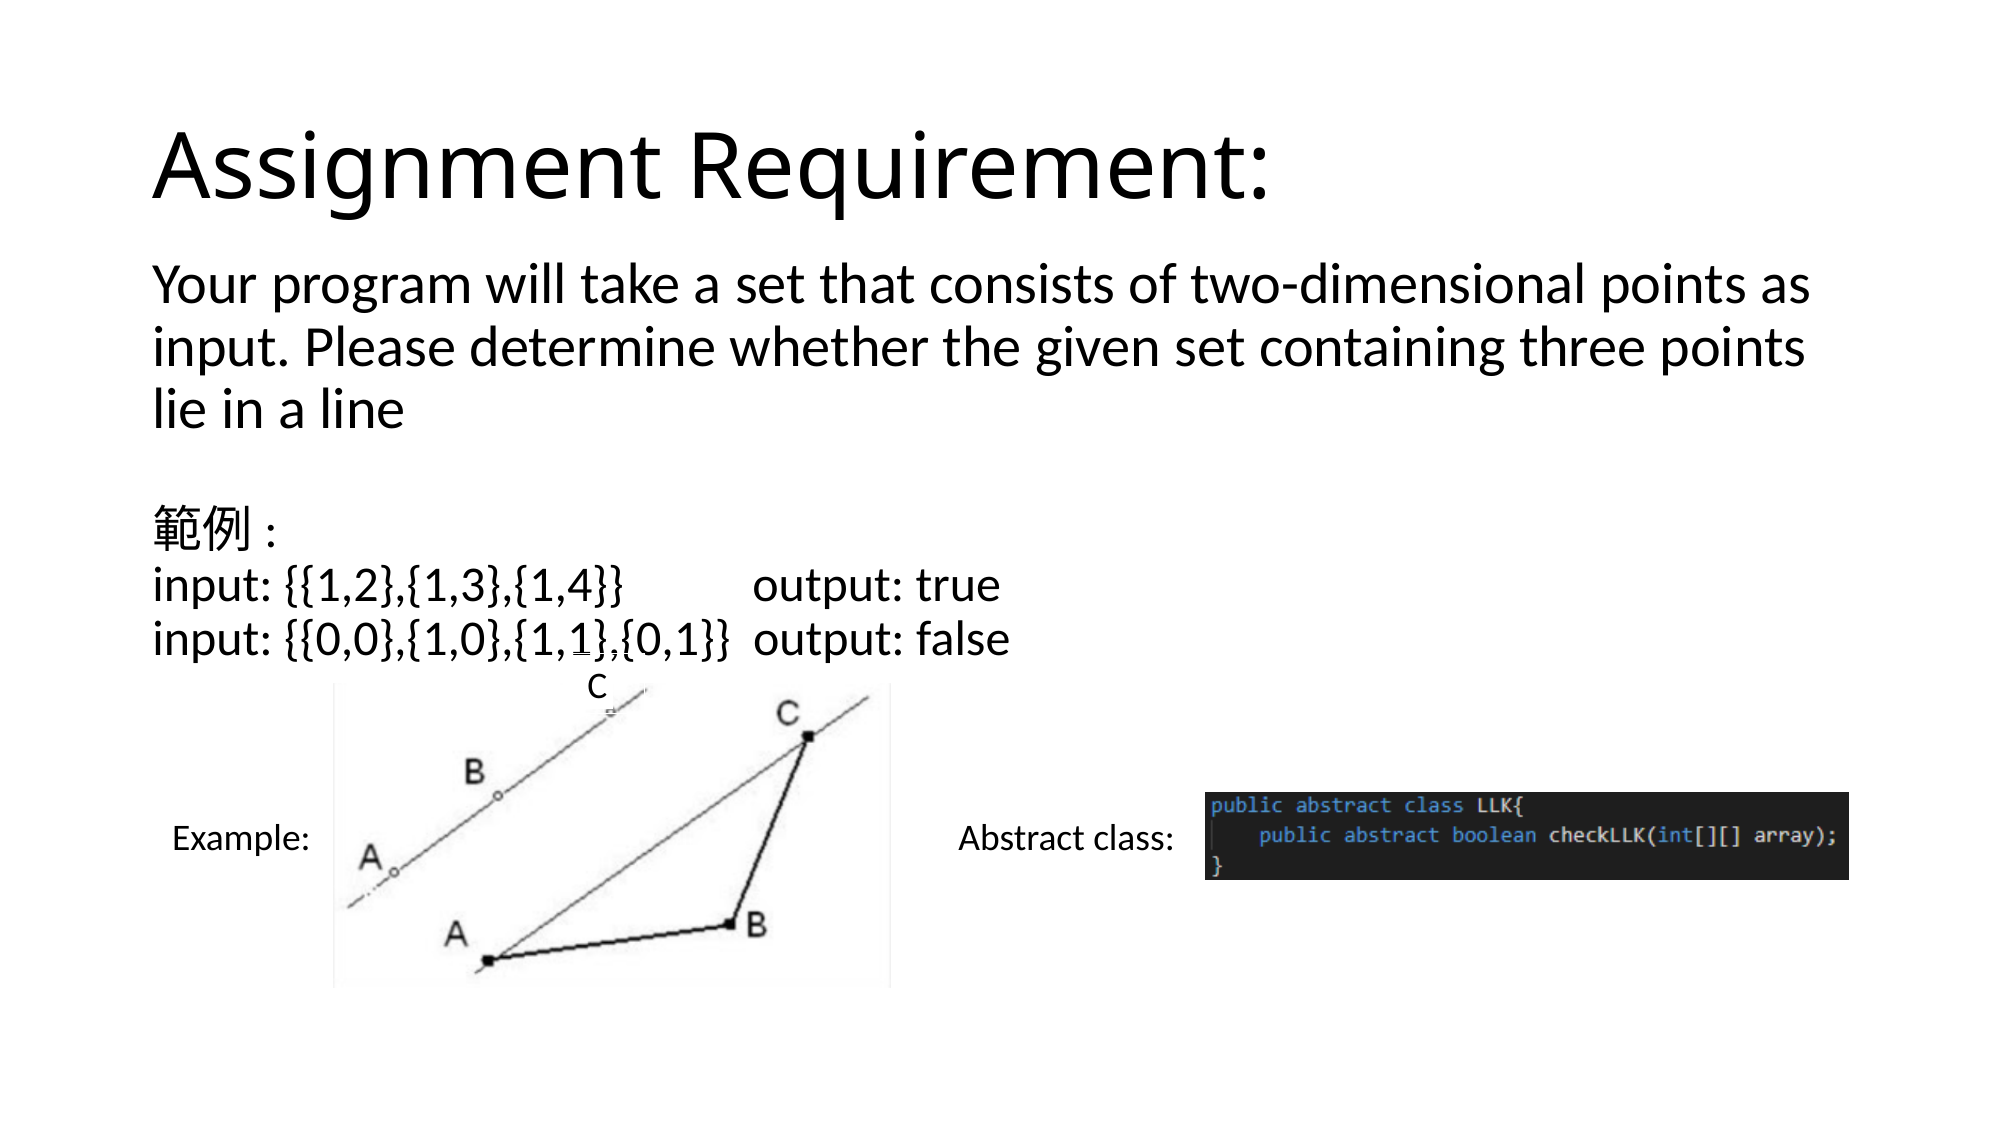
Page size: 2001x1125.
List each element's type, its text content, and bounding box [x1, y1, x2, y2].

title Assignment Requirement: [137, 59, 1863, 245]
text_box Abstract class: [943, 805, 1191, 866]
list Your program will take a set that consists of two-dimensional points as input. Please determine whether the given set containing three points lie in a line 範例: input: {{1,2},{1,3},{1,4}} output: true input: {{0,0},{1,0},{1,1},{0,1}} output: false [137, 245, 1863, 960]
text_box Example: [157, 805, 333, 866]
picture [1205, 792, 1849, 880]
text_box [333, 653, 891, 988]
